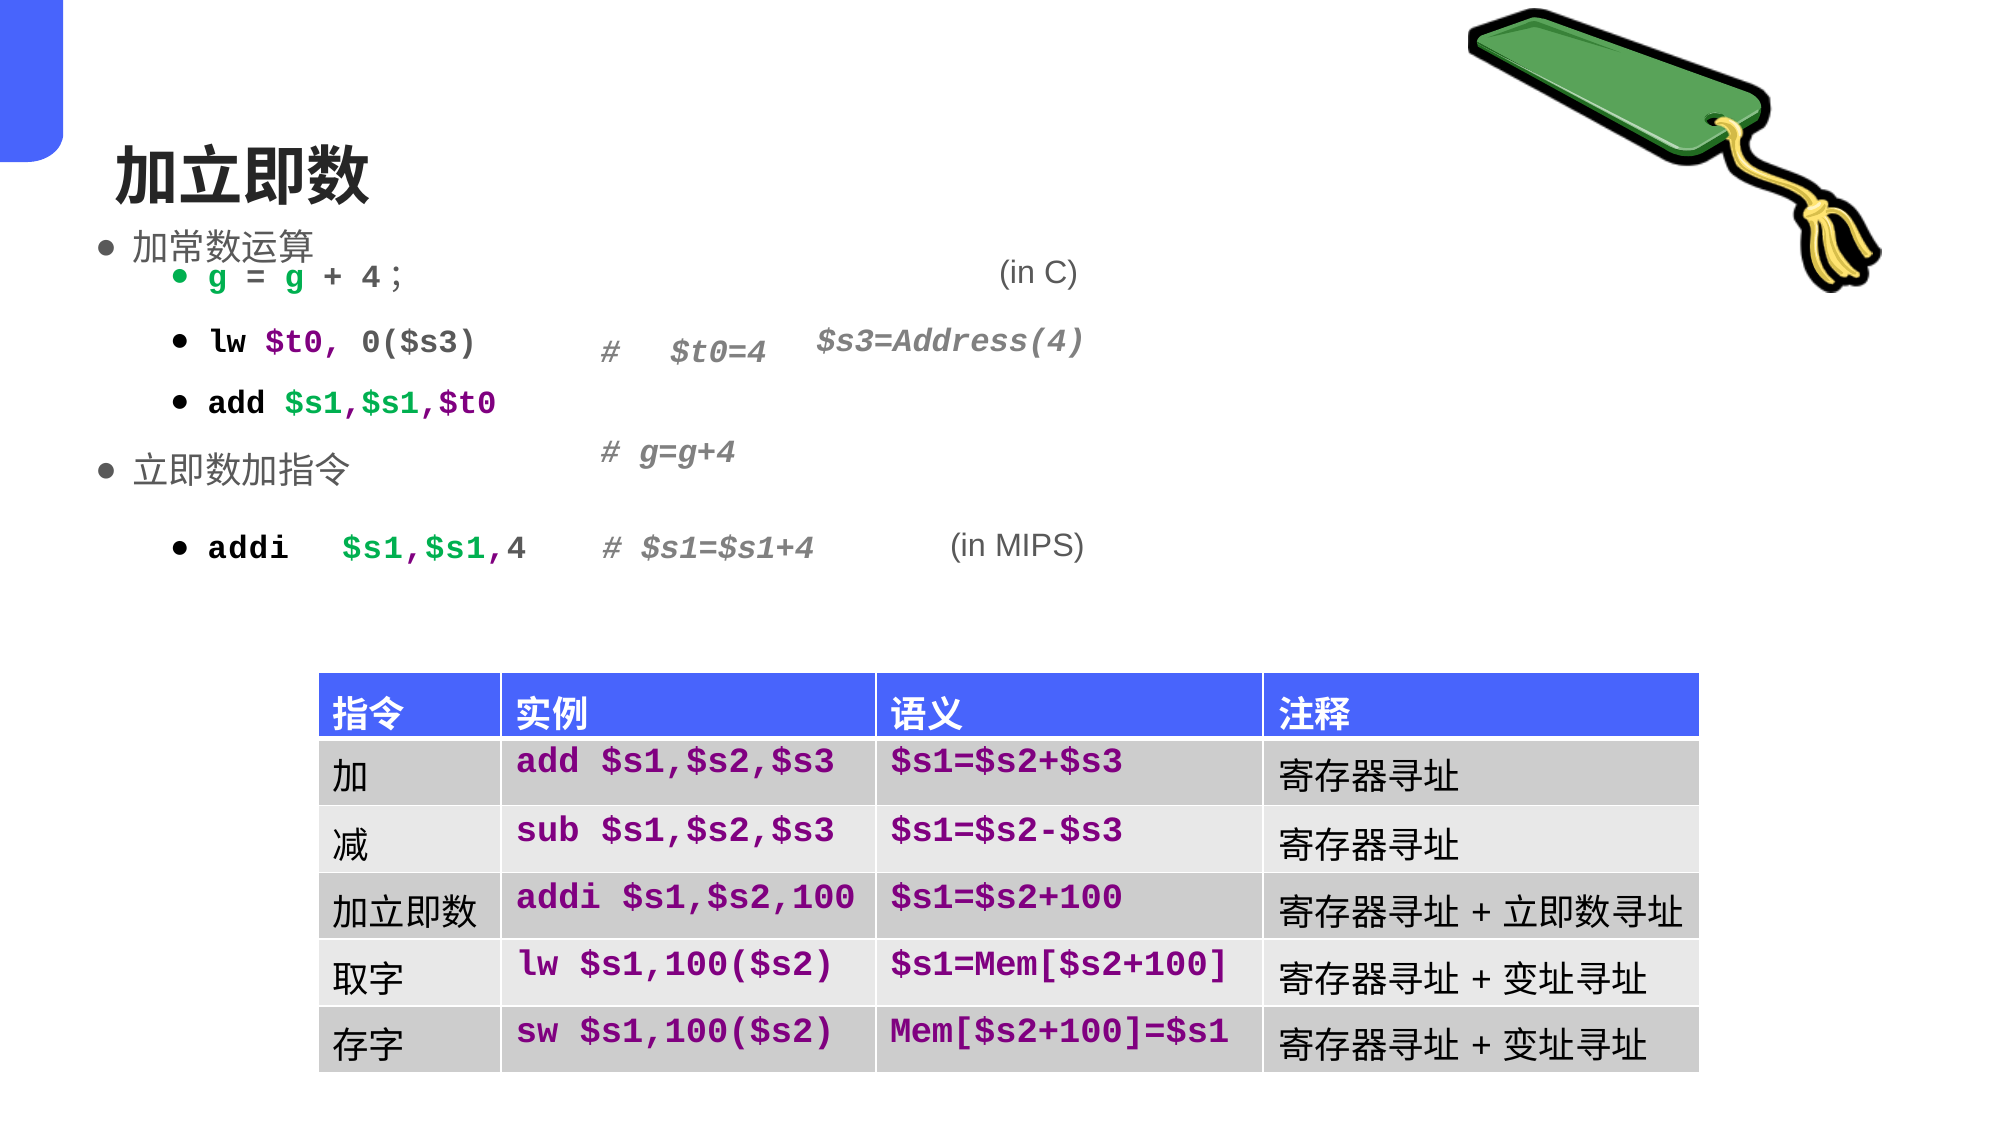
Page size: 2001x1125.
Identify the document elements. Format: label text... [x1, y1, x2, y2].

table_header 注释 [1264, 673, 1699, 736]
table_cell lw $s1,100($s2) [502, 940, 875, 1005]
table_cell Mem[$s2+100]=$s1 [877, 1007, 1262, 1072]
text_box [1487, 21, 1869, 282]
table_cell addi $s1,$s2,100 [502, 873, 875, 938]
table_cell 减 [319, 806, 500, 872]
text_box (in C) $s3=Address(4) [816, 251, 1137, 358]
text_box [0, 0, 64, 163]
table_cell 寄存器寻址 [1264, 806, 1699, 872]
table_cell 加立即数 [319, 873, 500, 938]
table_cell 寄存器寻址+变址寻址 [1264, 940, 1699, 1005]
table_header 指令 [319, 673, 500, 736]
table_cell 寄存器寻址 [1264, 741, 1699, 805]
table_cell 寄存器寻址+立即数寻址 [1264, 873, 1699, 938]
table_cell $s1=Mem[$s2+100] [877, 940, 1262, 1005]
table_cell 存字 [319, 1007, 500, 1072]
text_box 立即数加指令 addi $s1,$s1,4 # $s1=$s1+4 [94, 446, 855, 566]
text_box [1476, 17, 1762, 157]
table_cell $s1=$s2+$s3 [877, 741, 1262, 805]
text_box # $t0=4 # g=g+4 [600, 319, 767, 446]
table_header 实例 [502, 673, 875, 736]
picture [1468, 8, 1882, 293]
table_cell sub $s1,$s2,$s3 [502, 806, 875, 872]
table_cell 寄存器寻址+变址寻址 [1264, 1007, 1699, 1072]
table_cell $s1=$s2+100 [877, 873, 1262, 938]
table_cell add $s1,$s2,$s3 [502, 741, 875, 805]
text_box g = g + 4； lw $t0, 0($s3) add $s1,$s1,$t0 [170, 251, 552, 420]
text_box 加立即数 加常数运算 [94, 74, 433, 269]
table_header 语义 [877, 673, 1262, 736]
table_cell $s1=$s2-$s3 [877, 806, 1262, 872]
text_box (in MIPS) [950, 524, 1110, 564]
table_cell 加 [319, 741, 500, 805]
table_cell sw $s1,100($s2) [502, 1007, 875, 1072]
table_cell 取字 [319, 940, 500, 1005]
